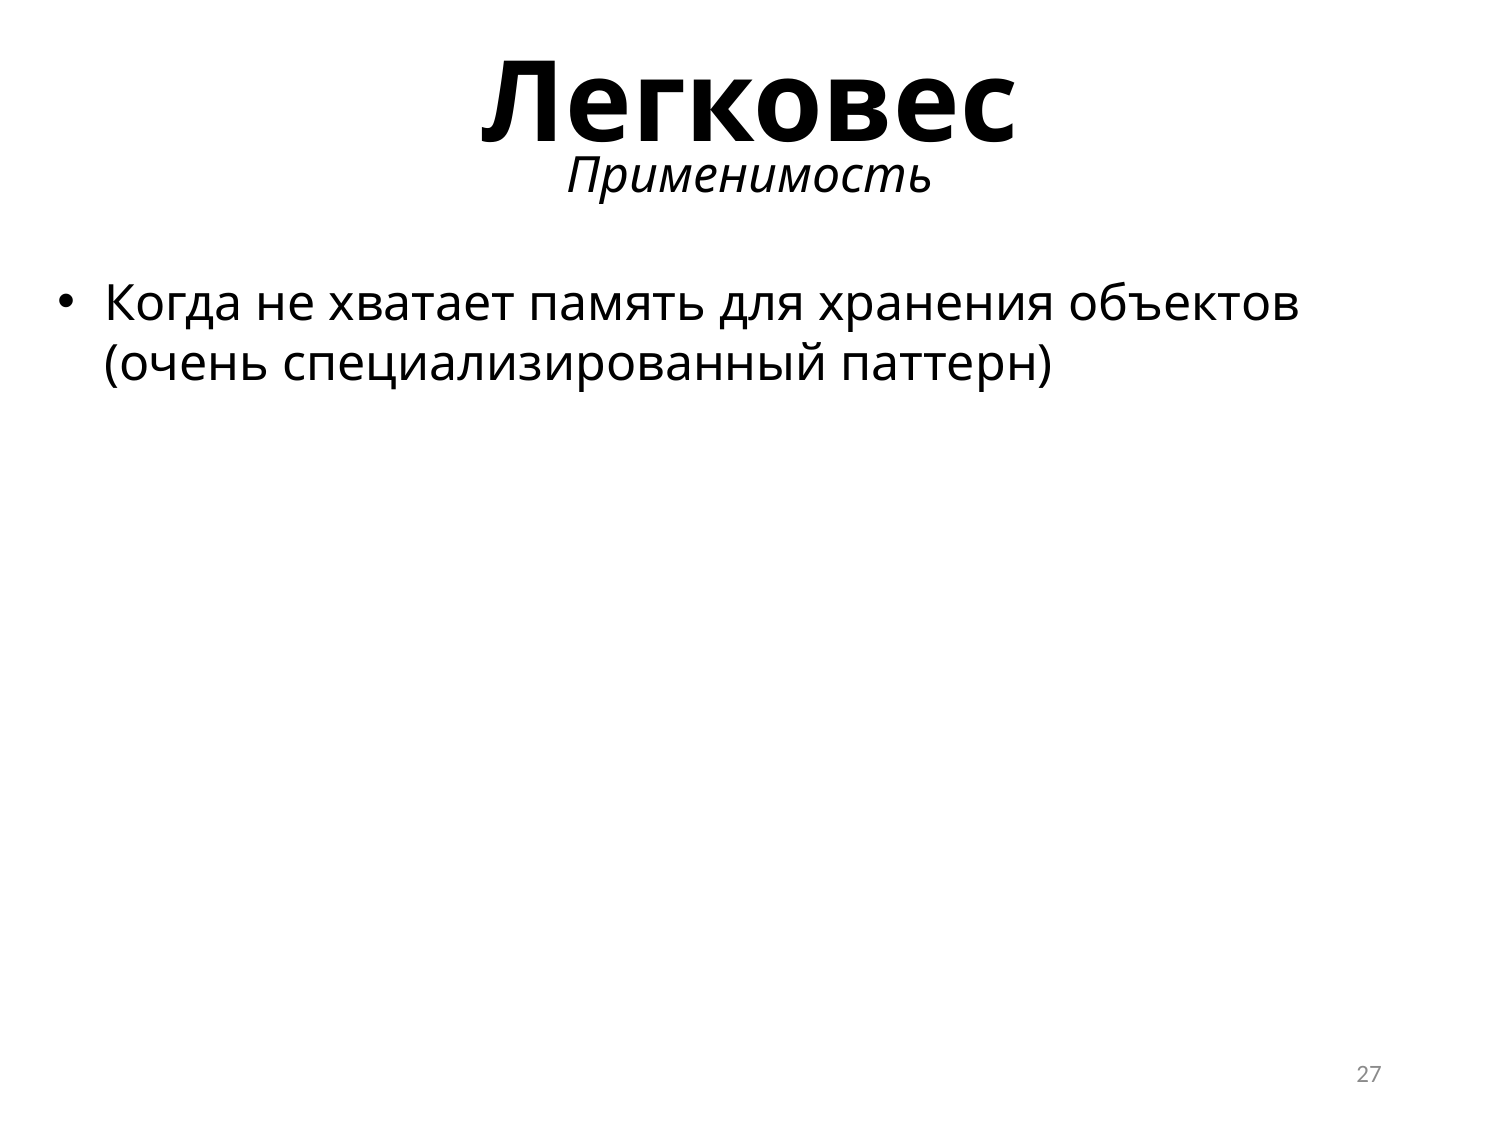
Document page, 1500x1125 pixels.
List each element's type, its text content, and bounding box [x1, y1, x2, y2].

slide_number 27 [1059, 1042, 1397, 1103]
text_box Легковес [467, 22, 1033, 135]
text_box Когда не хватает память для хранения объектов (очень специализированный паттерн) [42, 262, 1458, 398]
text_box Применимость [98, 135, 1402, 211]
